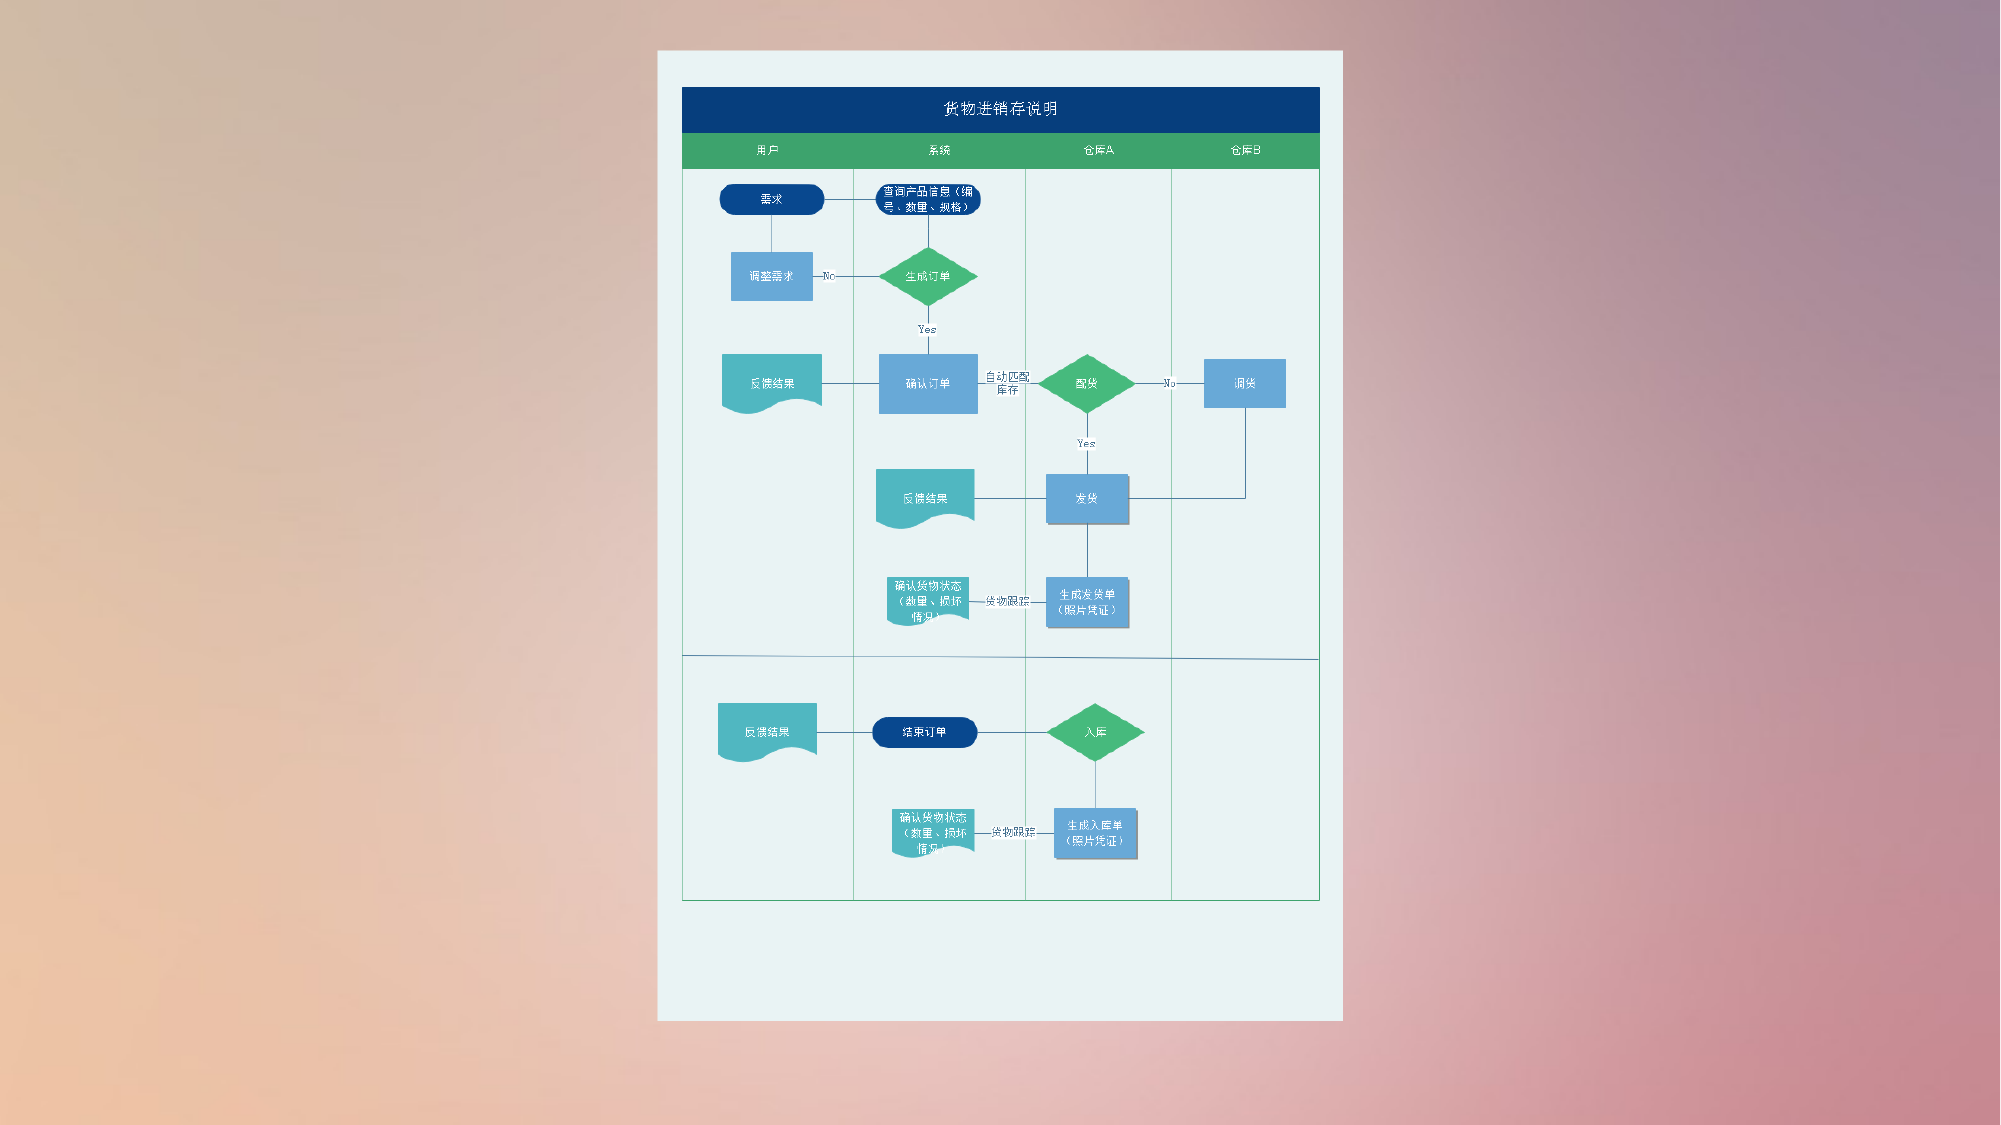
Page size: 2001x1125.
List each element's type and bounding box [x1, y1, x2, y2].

picture [0, 0, 2001, 1125]
list [657, 50, 1343, 1021]
